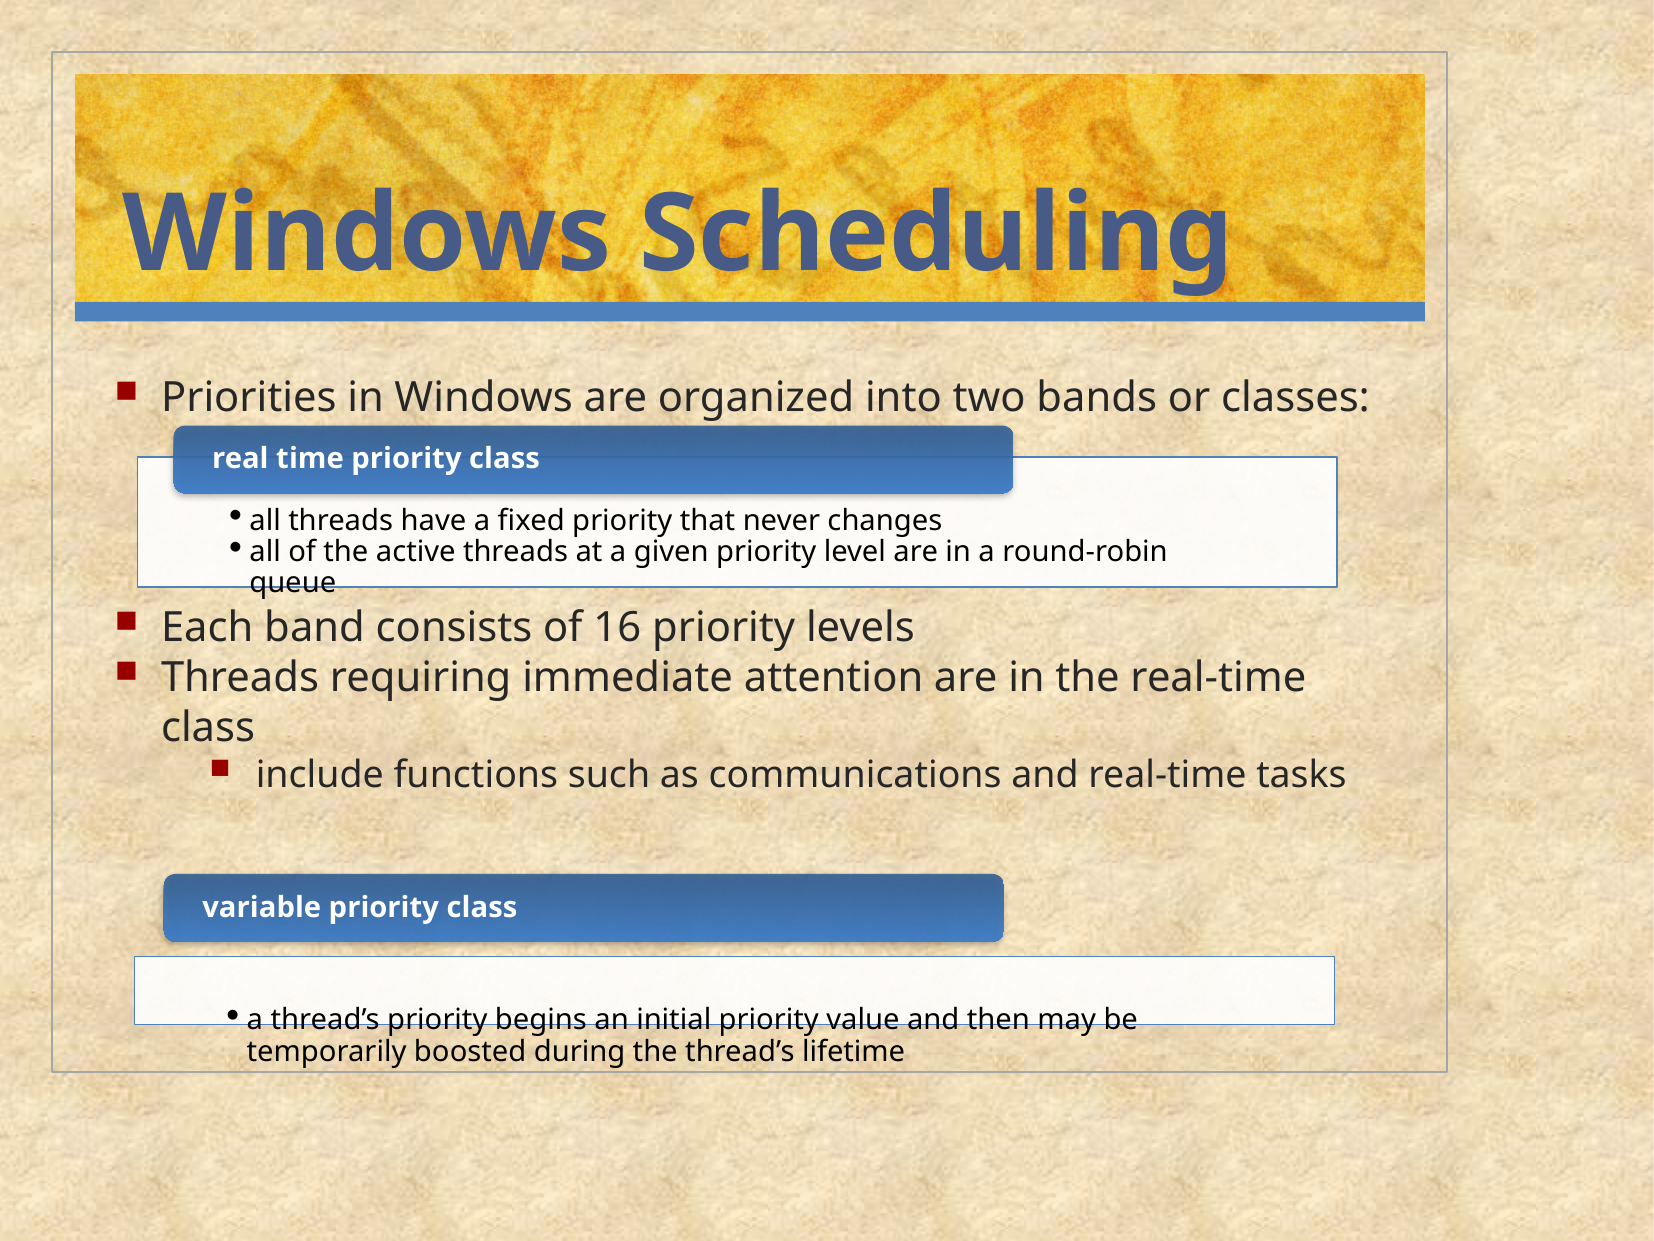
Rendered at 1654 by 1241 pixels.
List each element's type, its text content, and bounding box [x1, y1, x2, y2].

text_box real time priority class [173, 425, 1014, 494]
text_box all threads have a fixed priority that never changes all of the active threads at a given priority level are in a round-robin queue [137, 456, 1338, 588]
text_box Windows Scheduling [108, 74, 1392, 292]
text_box a thread’s priority begins an initial priority value and then may be temporarily boosted during the thread’s lifetime [134, 956, 1335, 1025]
text_box variable priority class [163, 873, 1004, 942]
picture [0, 0, 1654, 1241]
text_box Priorities in Windows are organized into two bands or classes: Each band consists of 16 priority levels Threads requiring immediate attention are in the real-time class include functions such as communications and real-time tasks [99, 362, 1400, 1025]
